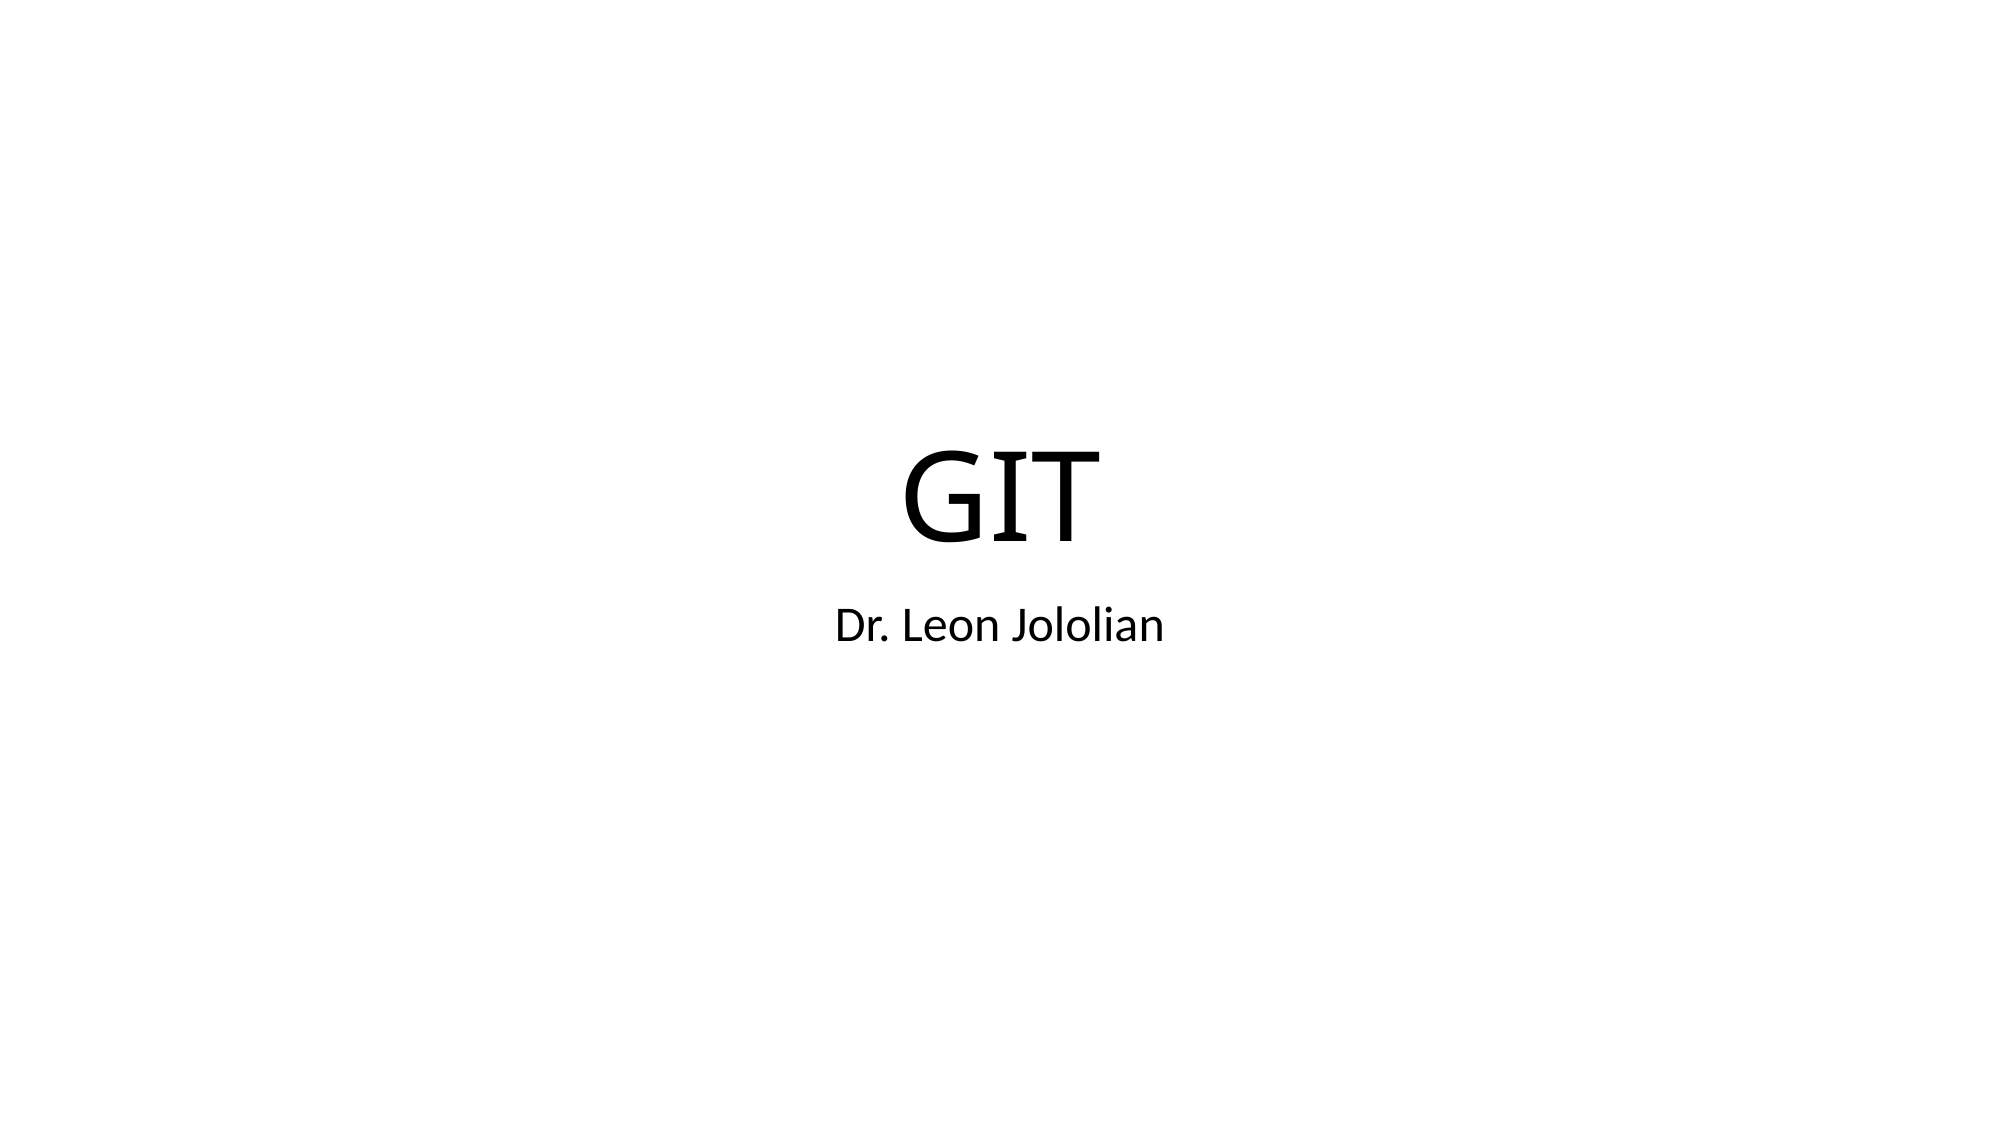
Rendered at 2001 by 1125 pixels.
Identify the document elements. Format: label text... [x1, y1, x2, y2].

title GIT [249, 184, 1750, 576]
subtitle Dr. Leon Jololian [249, 590, 1750, 863]
